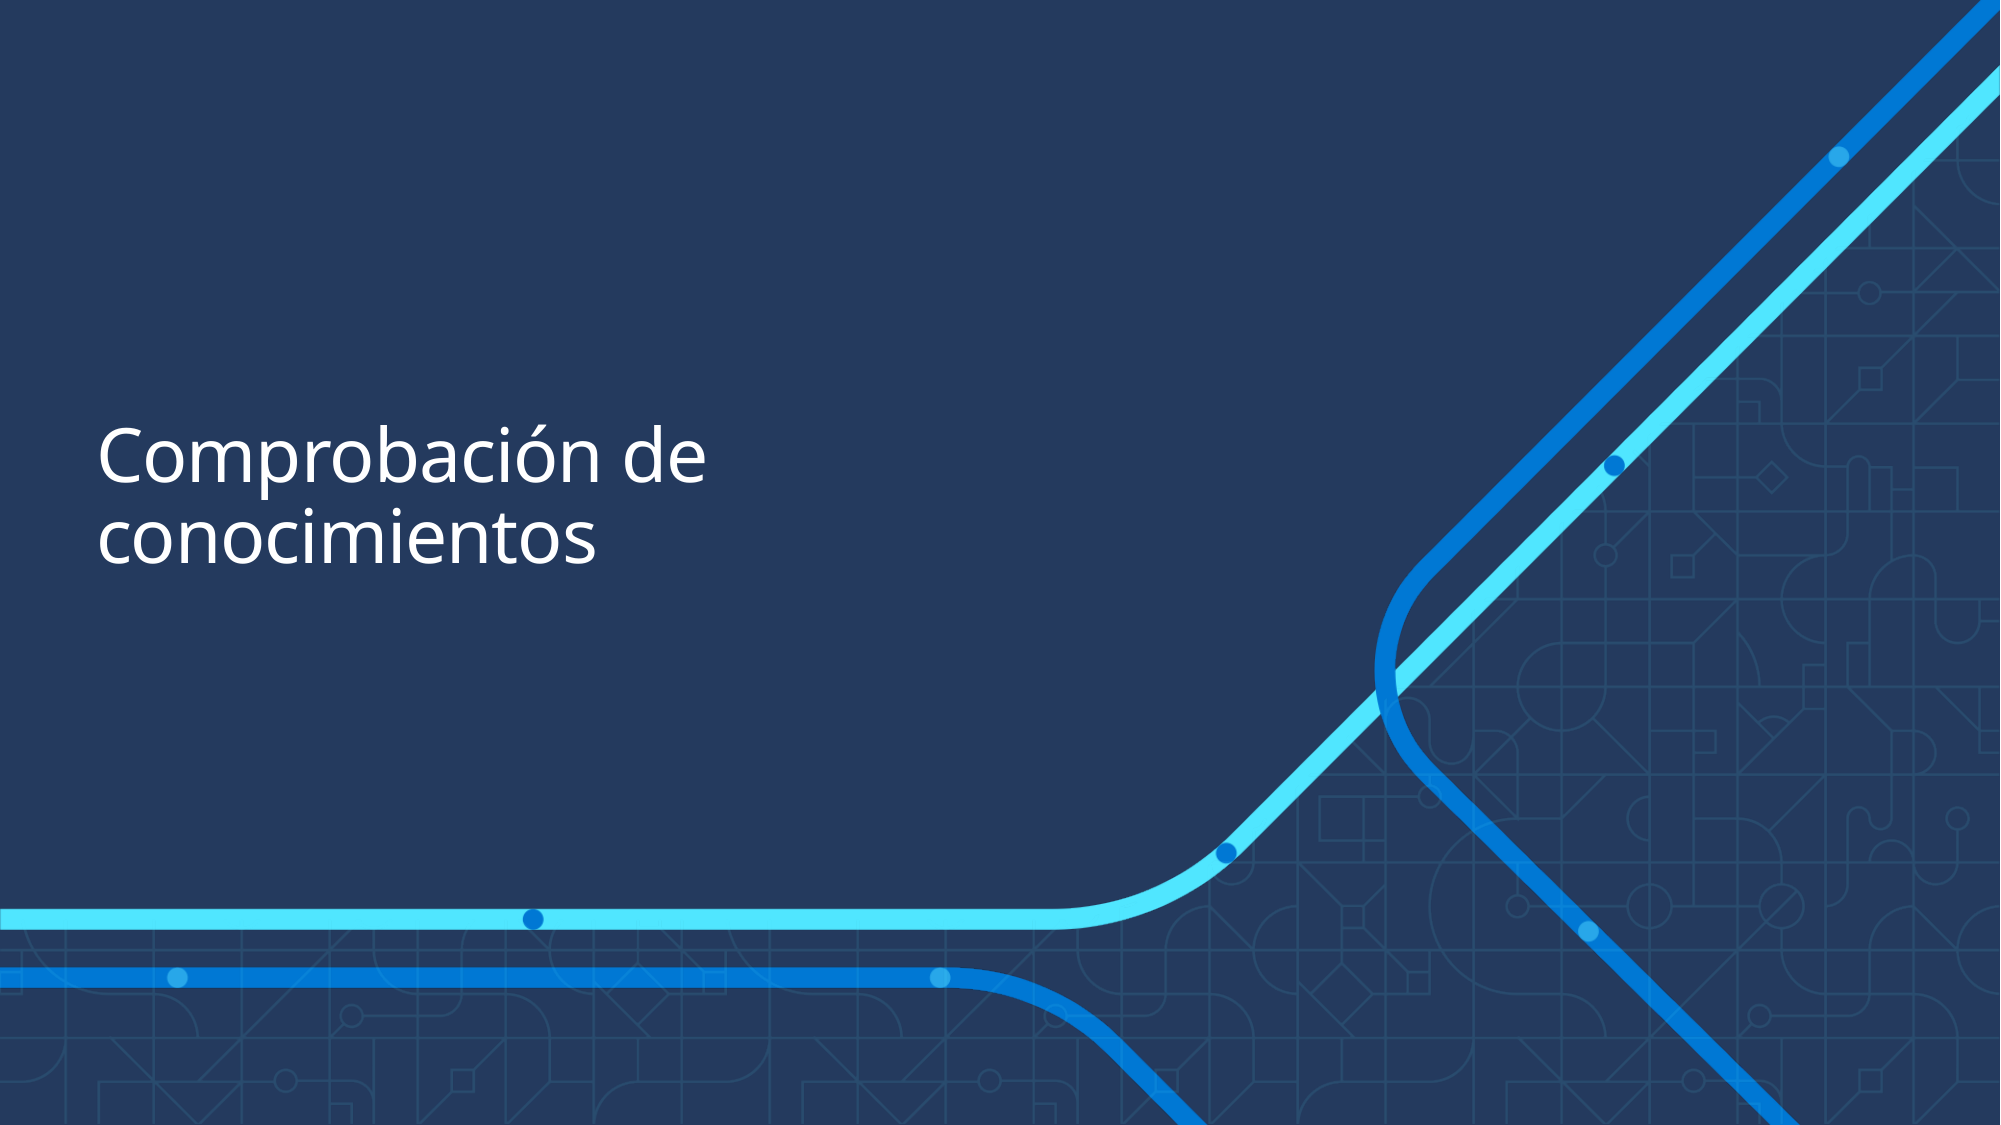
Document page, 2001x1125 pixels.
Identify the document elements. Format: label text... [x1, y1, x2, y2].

picture [0, 0, 2000, 1125]
title Comprobación de conocimientos [96, 391, 1225, 580]
